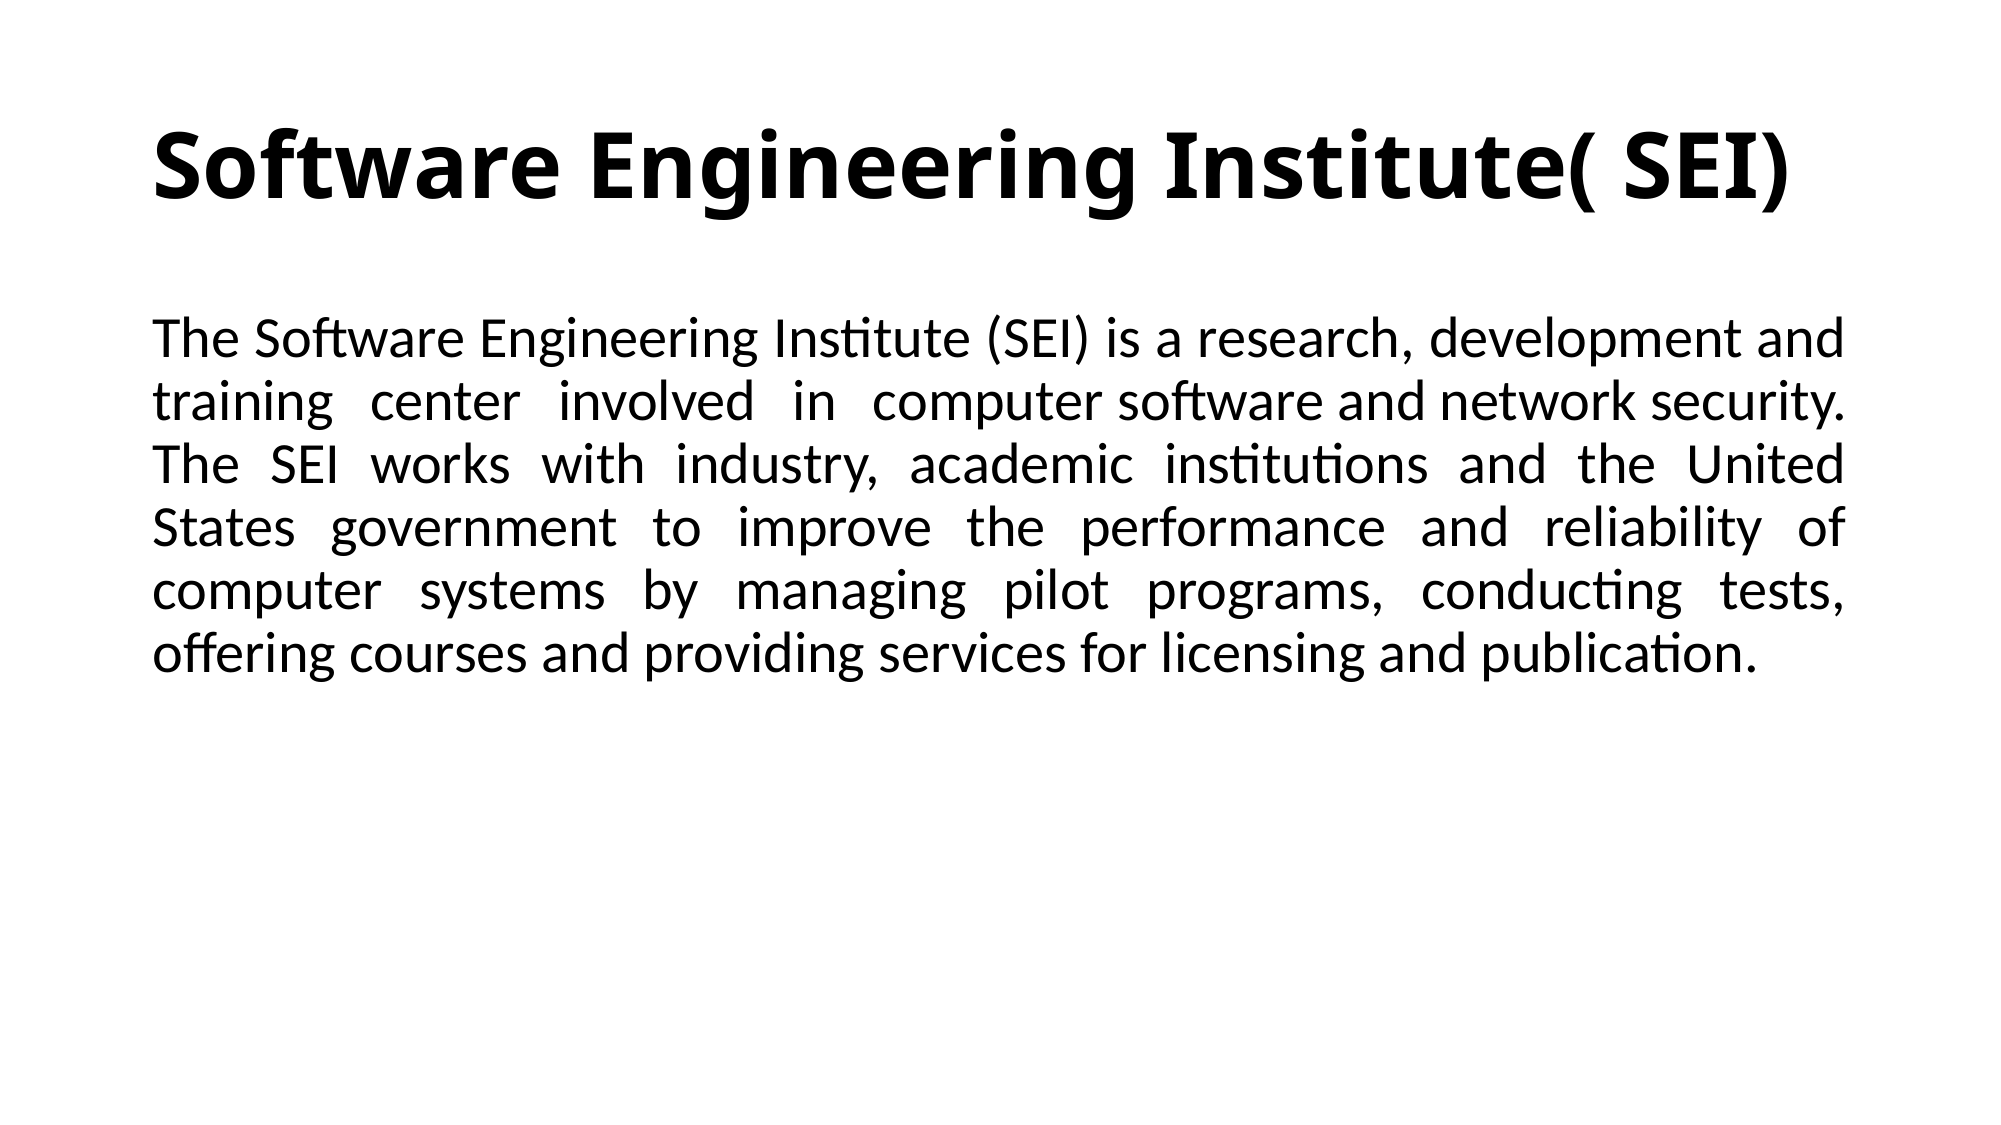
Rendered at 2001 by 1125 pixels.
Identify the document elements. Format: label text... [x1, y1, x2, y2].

title Software Engineering Institute( SEI) [137, 59, 1863, 278]
list The Software Engineering Institute (SEI) is a research, development and training center involved in computer software and network security. The SEI works with industry, academic institutions and the United States government to improve the performance and reliability of computer systems by managing pilot programs, conducting tests, offering courses and providing services for licensing and publication. [137, 299, 1863, 1014]
